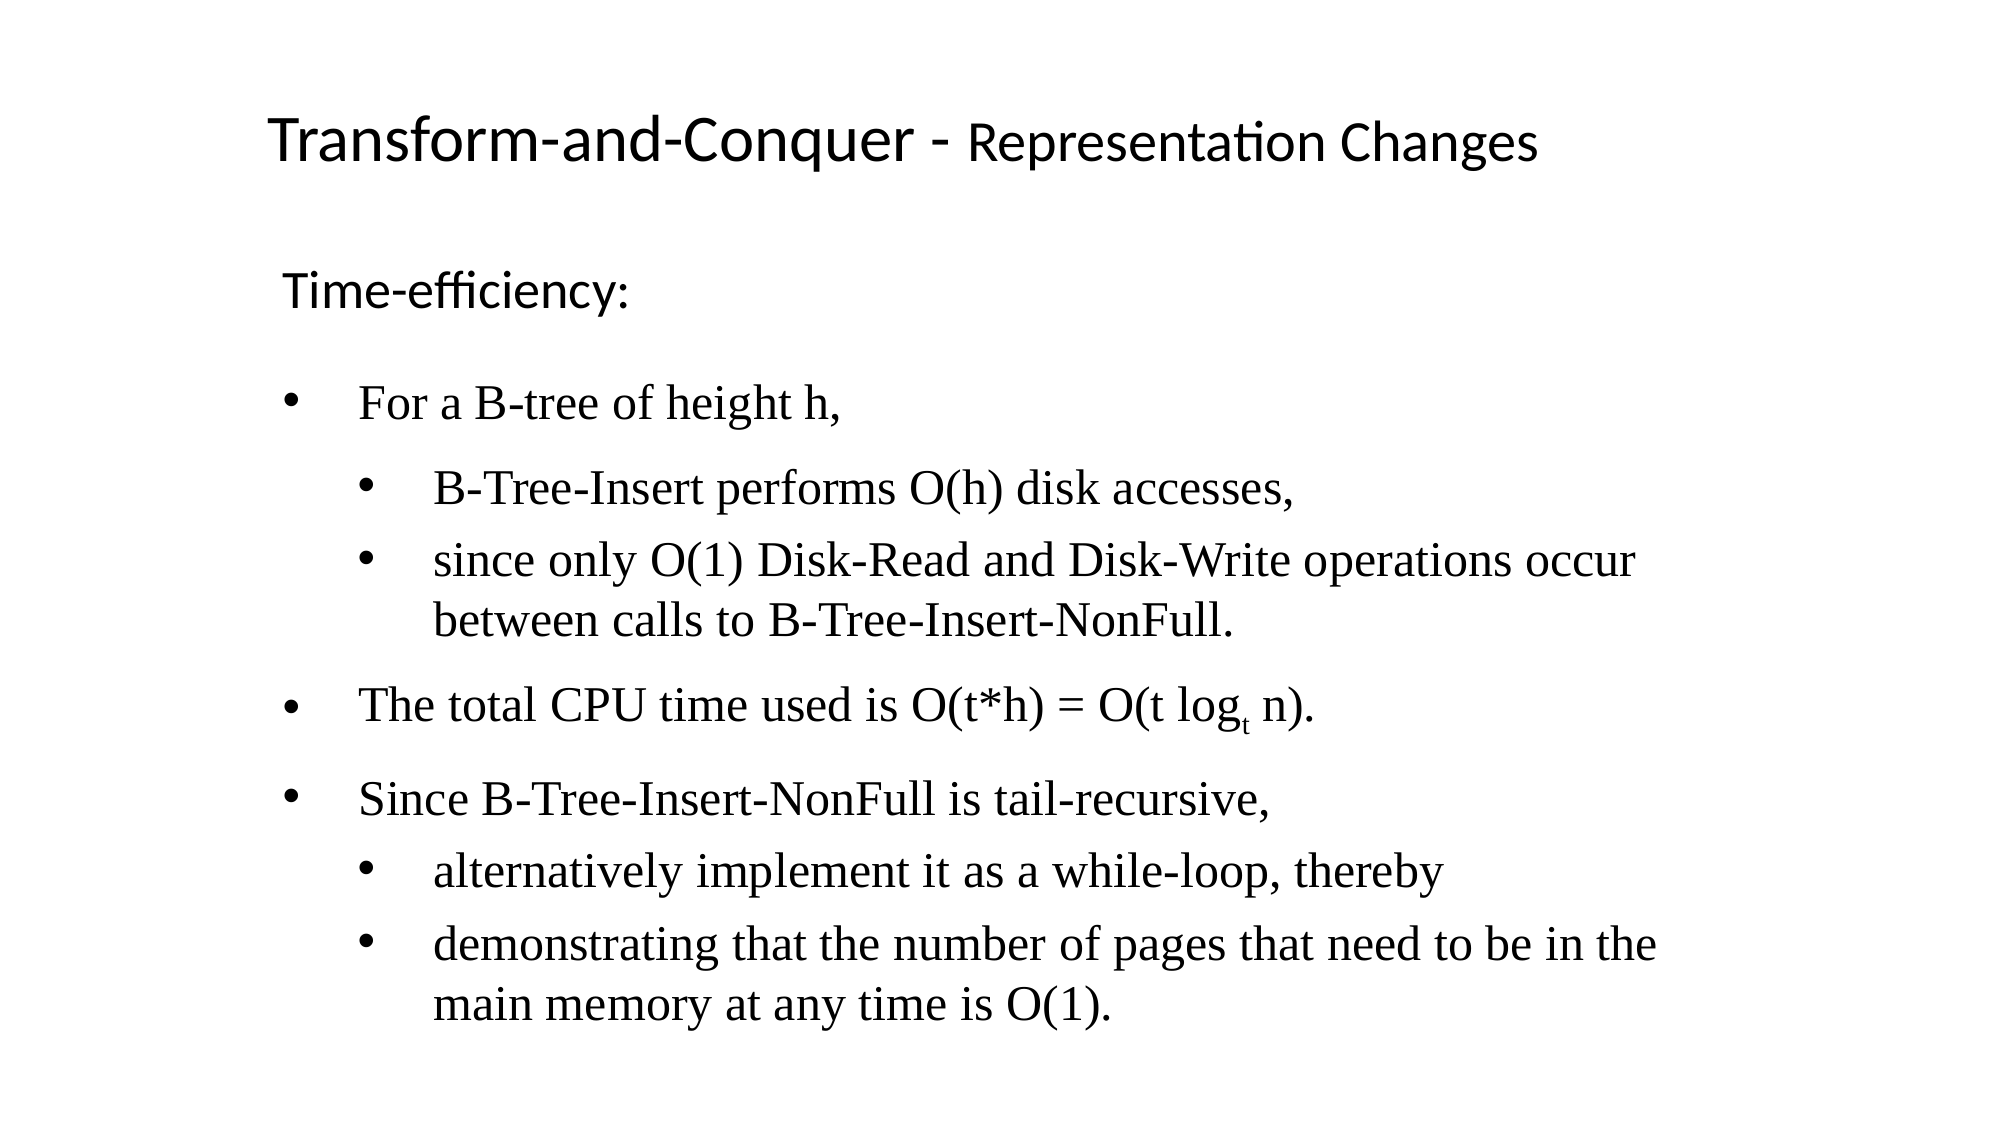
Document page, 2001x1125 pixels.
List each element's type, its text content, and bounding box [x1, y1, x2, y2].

text_box Transform-and-Conquer - Representation Changes [252, 87, 1600, 183]
text_box Time-efficiency: For a B-tree of height h, B-Tree-Insert performs O(h) disk accesses, since only O(1) Disk-Read and Disk-Write operations occur between calls to B-Tree-Insert-NonFull. The total CPU time used is O(t*h) = O(t logt n). Since B-Tree-Insert-NonFull is tail-recursive, alternatively implement it as a while-loop, thereby demonstrating that the number of pages that need to be in the main memory at any time is O(1). [267, 246, 1777, 1038]
